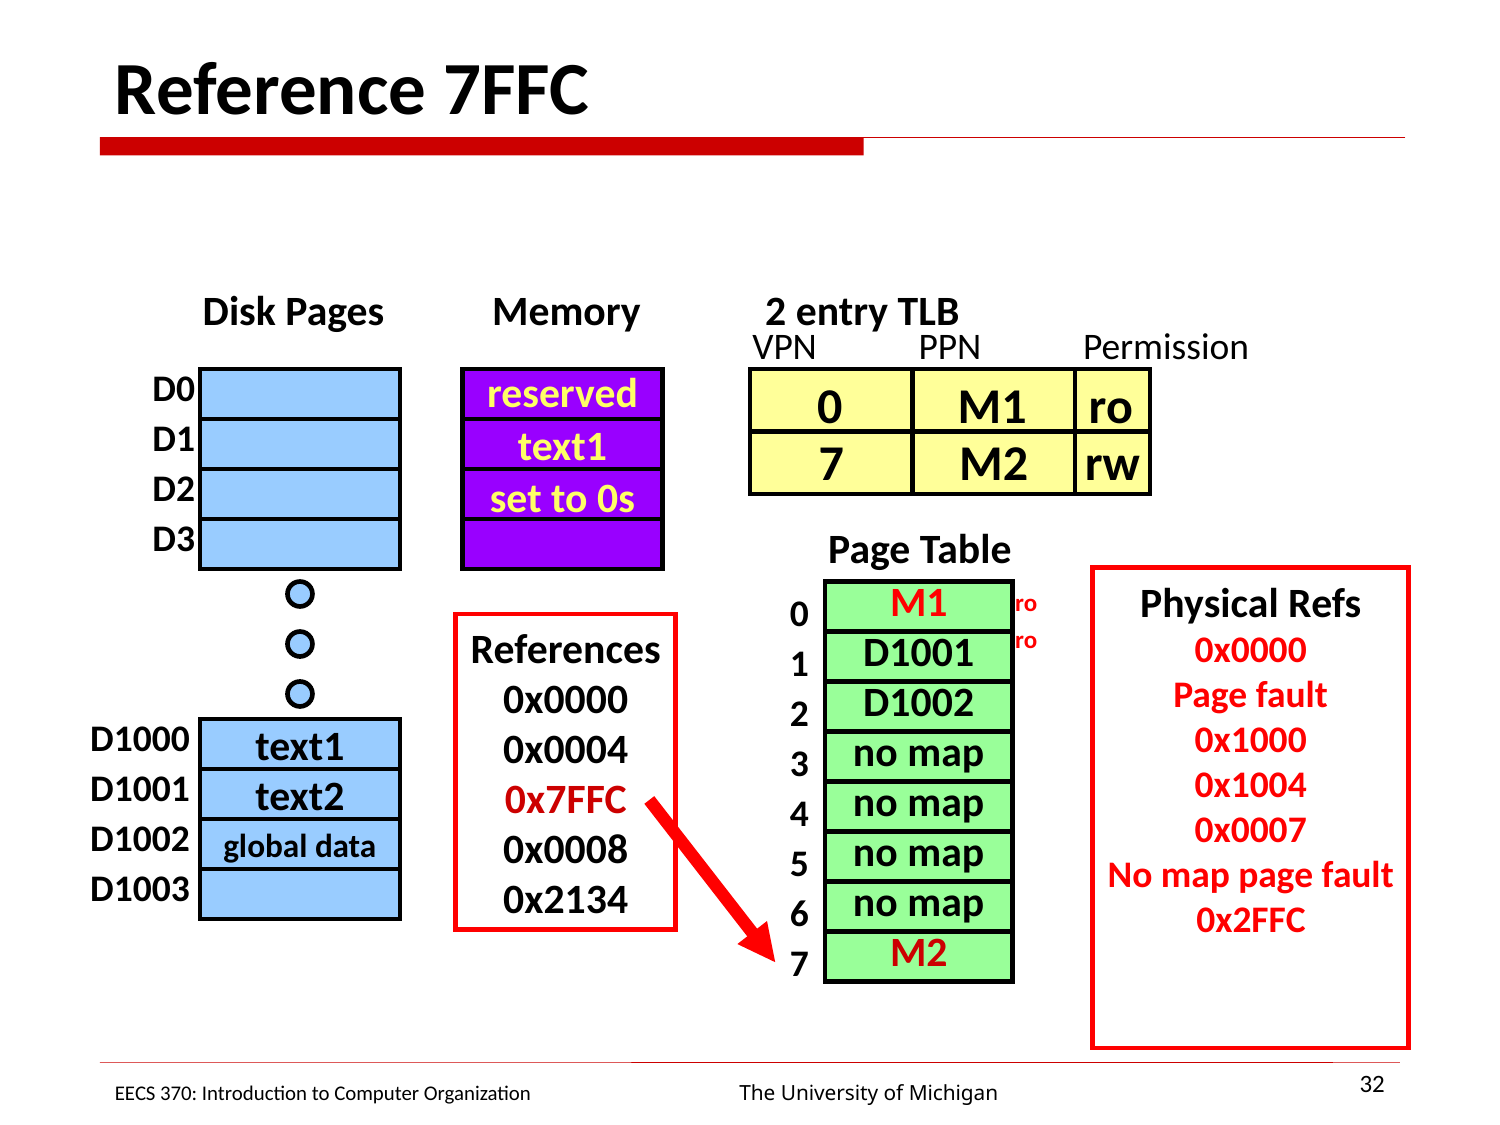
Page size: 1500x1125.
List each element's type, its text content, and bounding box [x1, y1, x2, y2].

text_box no map [825, 875, 1013, 924]
text_box D1001 [825, 624, 1013, 675]
text_box 1 [775, 630, 825, 680]
text_box 7 [775, 930, 825, 992]
text_box global data [205, 819, 400, 868]
text_box [287, 581, 313, 607]
text_box [825, 975, 1013, 982]
text_box ro [1000, 578, 1053, 616]
text_box no map [825, 725, 1013, 774]
text_box 0 [748, 375, 911, 435]
text_box D3 [137, 505, 211, 567]
text_box text2 [205, 769, 400, 819]
text_box D2 [137, 455, 211, 505]
text_box D1000 [75, 705, 205, 755]
text_box 2 [775, 680, 825, 730]
text_box ro [1073, 375, 1149, 429]
text_box [287, 681, 313, 707]
text_box M2 [913, 429, 1074, 493]
text_box [200, 519, 400, 569]
text_box text1 [462, 418, 663, 469]
text_box [676, 834, 776, 963]
text_box 32 [1149, 1059, 1400, 1125]
text_box set to 0s [462, 470, 663, 521]
text_box D1001 [75, 755, 205, 805]
text_box [462, 521, 663, 569]
text_box [211, 418, 400, 469]
text_box [200, 868, 400, 919]
text_box reserved [462, 365, 663, 416]
text_box 7 [749, 429, 913, 493]
text_box rw [1074, 429, 1150, 493]
text_box Disk Pages [188, 276, 400, 342]
text_box 0 [775, 580, 825, 630]
text_box no map [825, 774, 1013, 825]
text_box text1 [205, 718, 400, 769]
text_box M1 [825, 575, 1013, 624]
text_box D1002 [75, 805, 205, 855]
text_box [211, 369, 400, 418]
text_box D1003 [75, 855, 205, 917]
text_box [211, 469, 400, 519]
text_box Reference 7FFC [99, 0, 1413, 138]
text_box References 0x0000 0x0004 0x7FFC 0x0008 0x2134 [455, 613, 676, 930]
text_box 4 [775, 780, 825, 830]
text_box 3 [775, 730, 825, 780]
text_box 2 entry TLB [750, 276, 975, 313]
text_box D1 [137, 405, 211, 455]
text_box VPN PPN Permission [737, 313, 1342, 375]
text_box D0 [137, 355, 211, 405]
text_box EECS 370: Introduction to Computer Organization [99, 1071, 650, 1125]
text_box D1002 [825, 675, 1013, 725]
text_box 5 [775, 830, 825, 880]
text_box Page Table [813, 514, 1027, 580]
text_box Physical Refs 0x0000 Page fault 0x1000 0x1004 0x0007 No map page fault 0x2FFC [1092, 567, 1409, 1049]
text_box no map [825, 825, 1013, 875]
text_box M1 [911, 375, 1073, 429]
text_box [287, 631, 313, 657]
text_box ro [1000, 616, 1053, 662]
text_box 6 [775, 880, 825, 930]
text_box M2 [825, 924, 1013, 975]
text_box Memory [477, 276, 656, 342]
